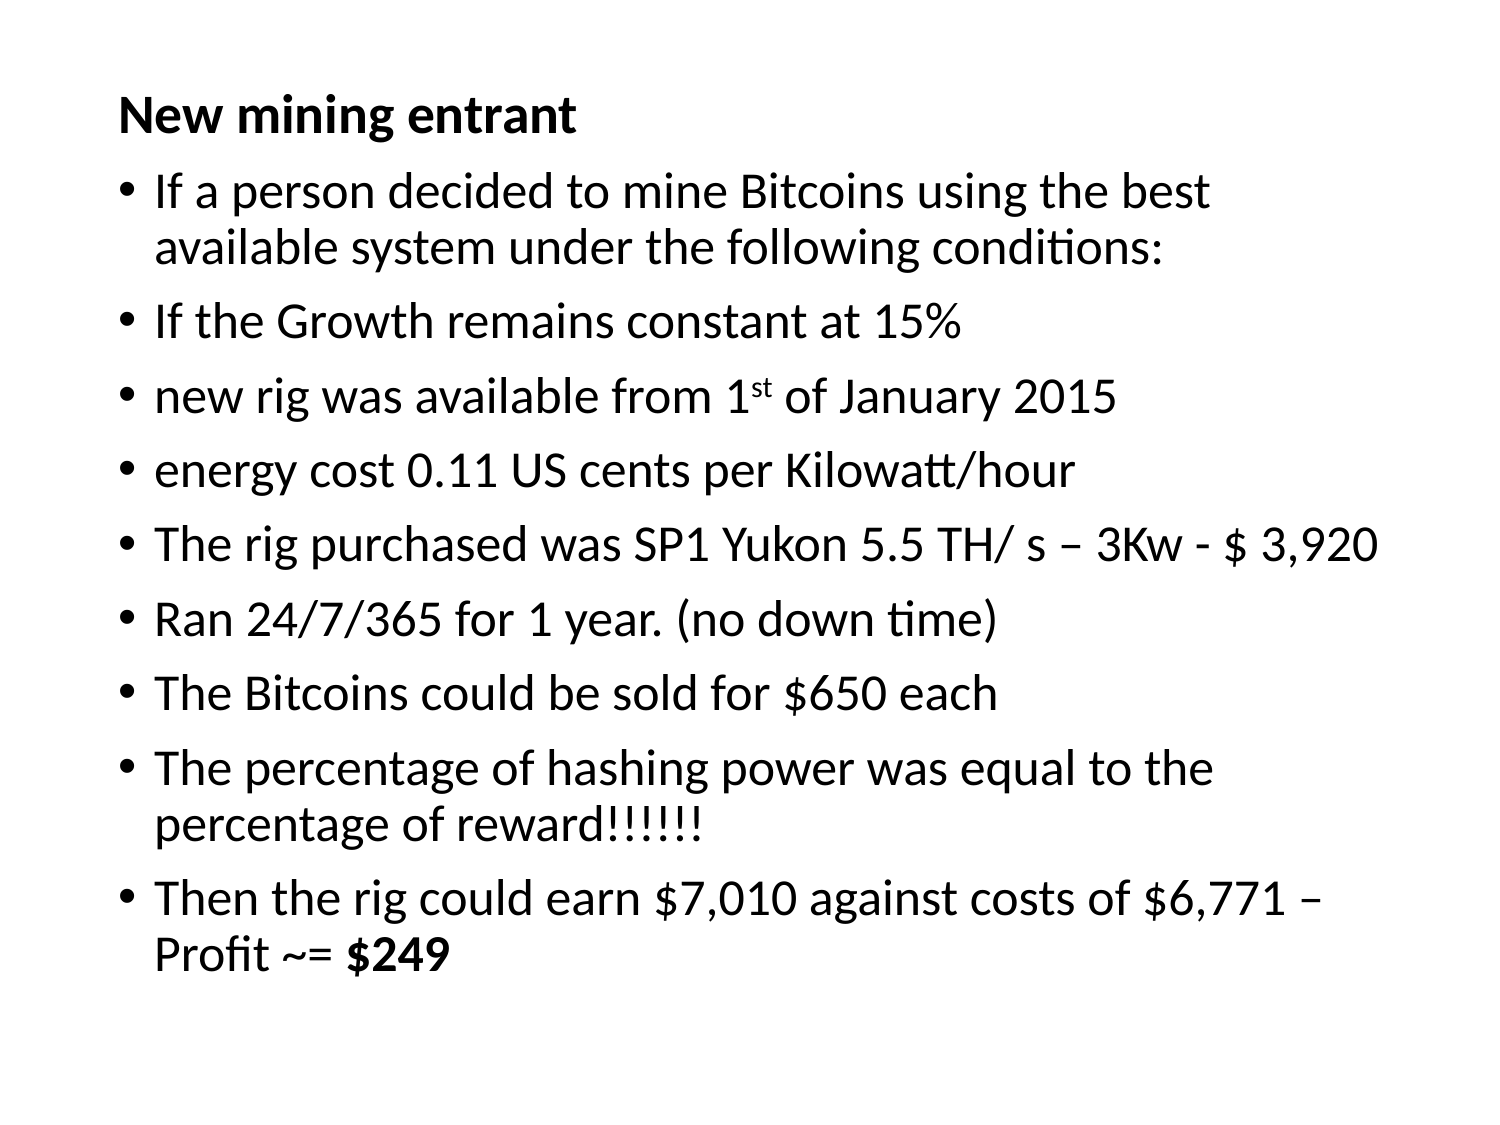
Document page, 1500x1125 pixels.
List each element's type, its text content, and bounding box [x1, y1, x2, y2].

list New mining entrant If a person decided to mine Bitcoins using the best available system under the following conditions: If the Growth remains constant at 15% new rig was available from 1st of January 2015 energy cost 0.11 US cents per Kilowatt/hour The rig purchased was SP1 Yukon 5.5 TH/ s – 3Kw - $ 3,920 Ran 24/7/365 for 1 year. (no down time) The Bitcoins could be sold for $650 each The percentage of hashing power was equal to the percentage of reward!!!!!! Then the rig could earn $7,010 against costs of $6,771 – Profit ~= $249 [103, 77, 1397, 1014]
